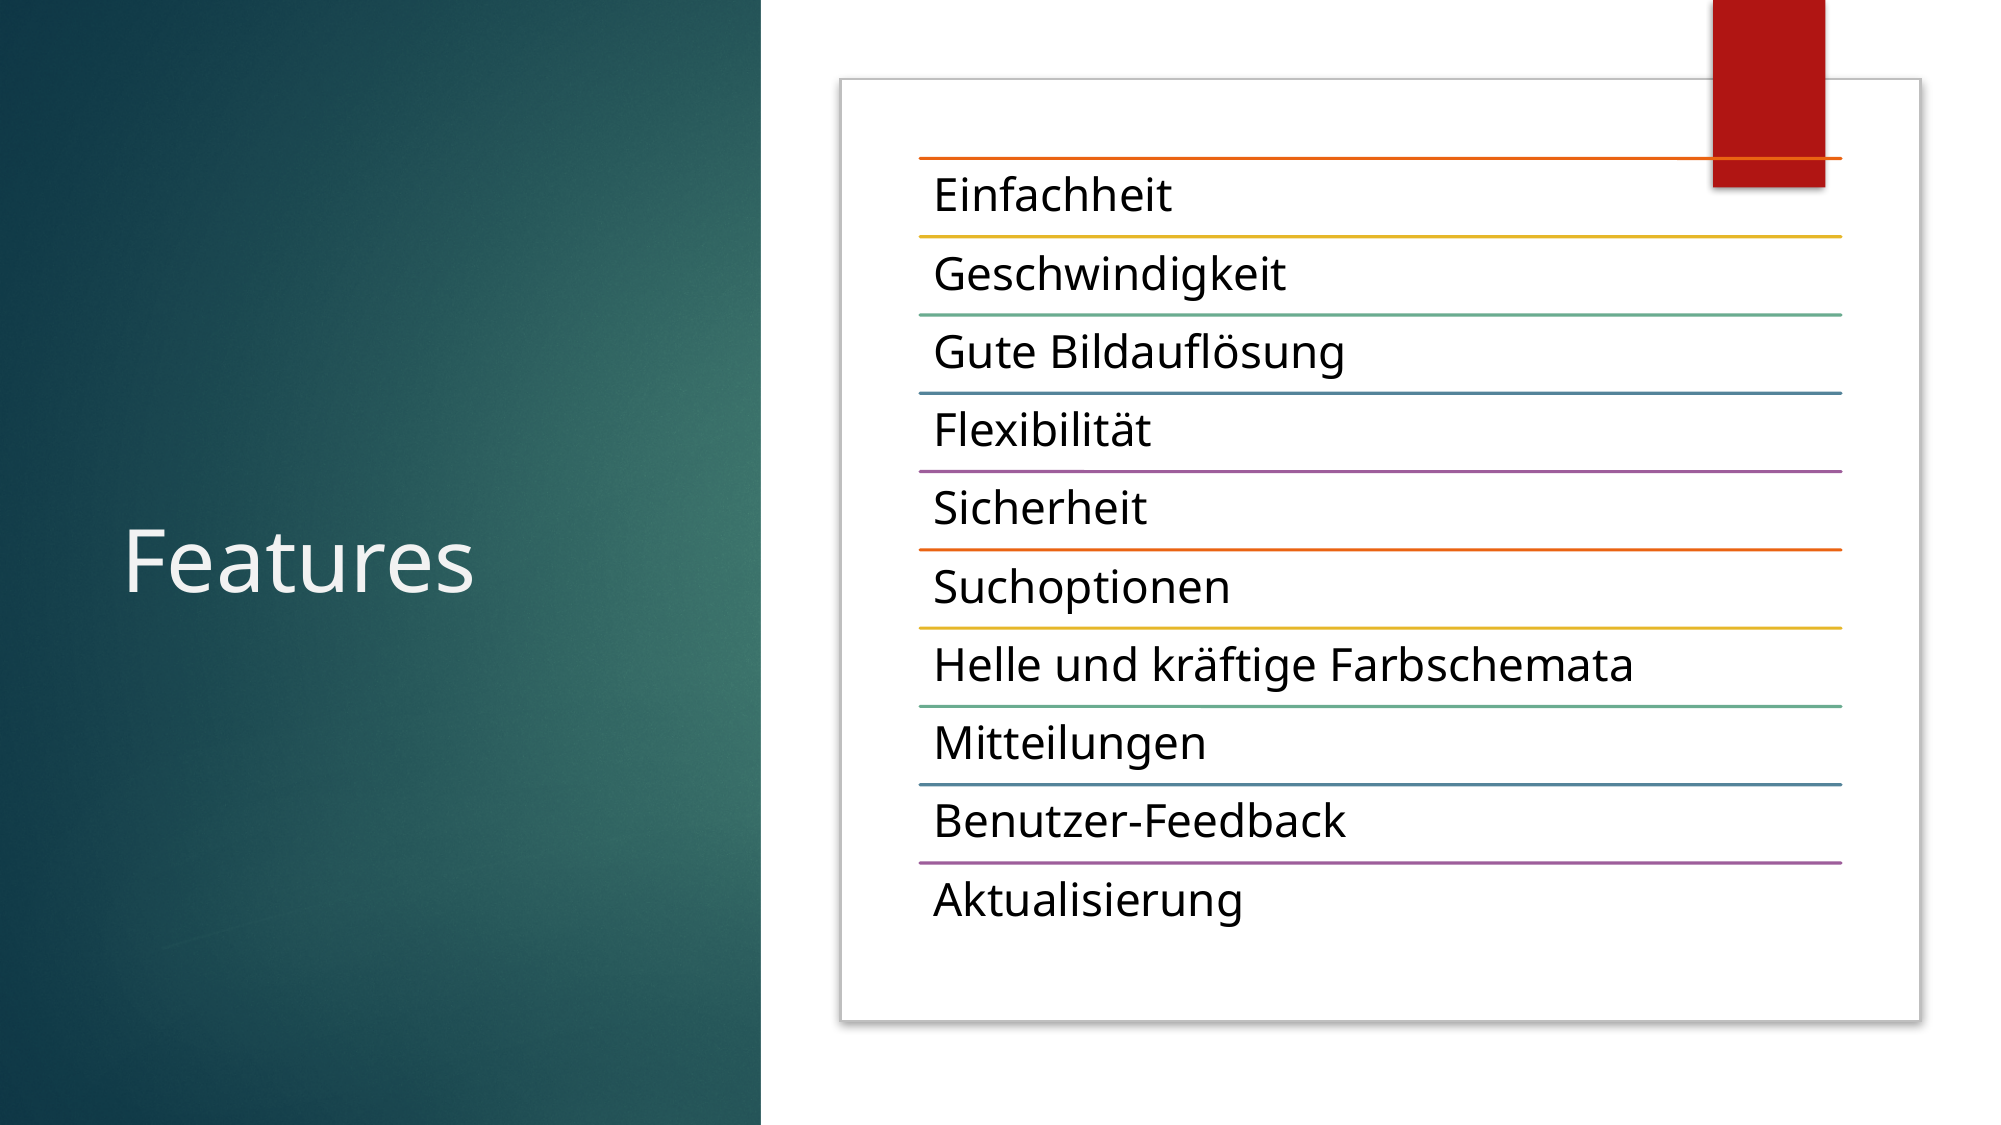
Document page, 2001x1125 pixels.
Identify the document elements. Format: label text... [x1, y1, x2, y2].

text_box [759, 0, 2000, 1125]
title Features [106, 174, 682, 942]
text_box [0, 0, 759, 1125]
text_box [839, 78, 1922, 1022]
text_box [1712, 0, 1826, 156]
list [919, 158, 1842, 942]
